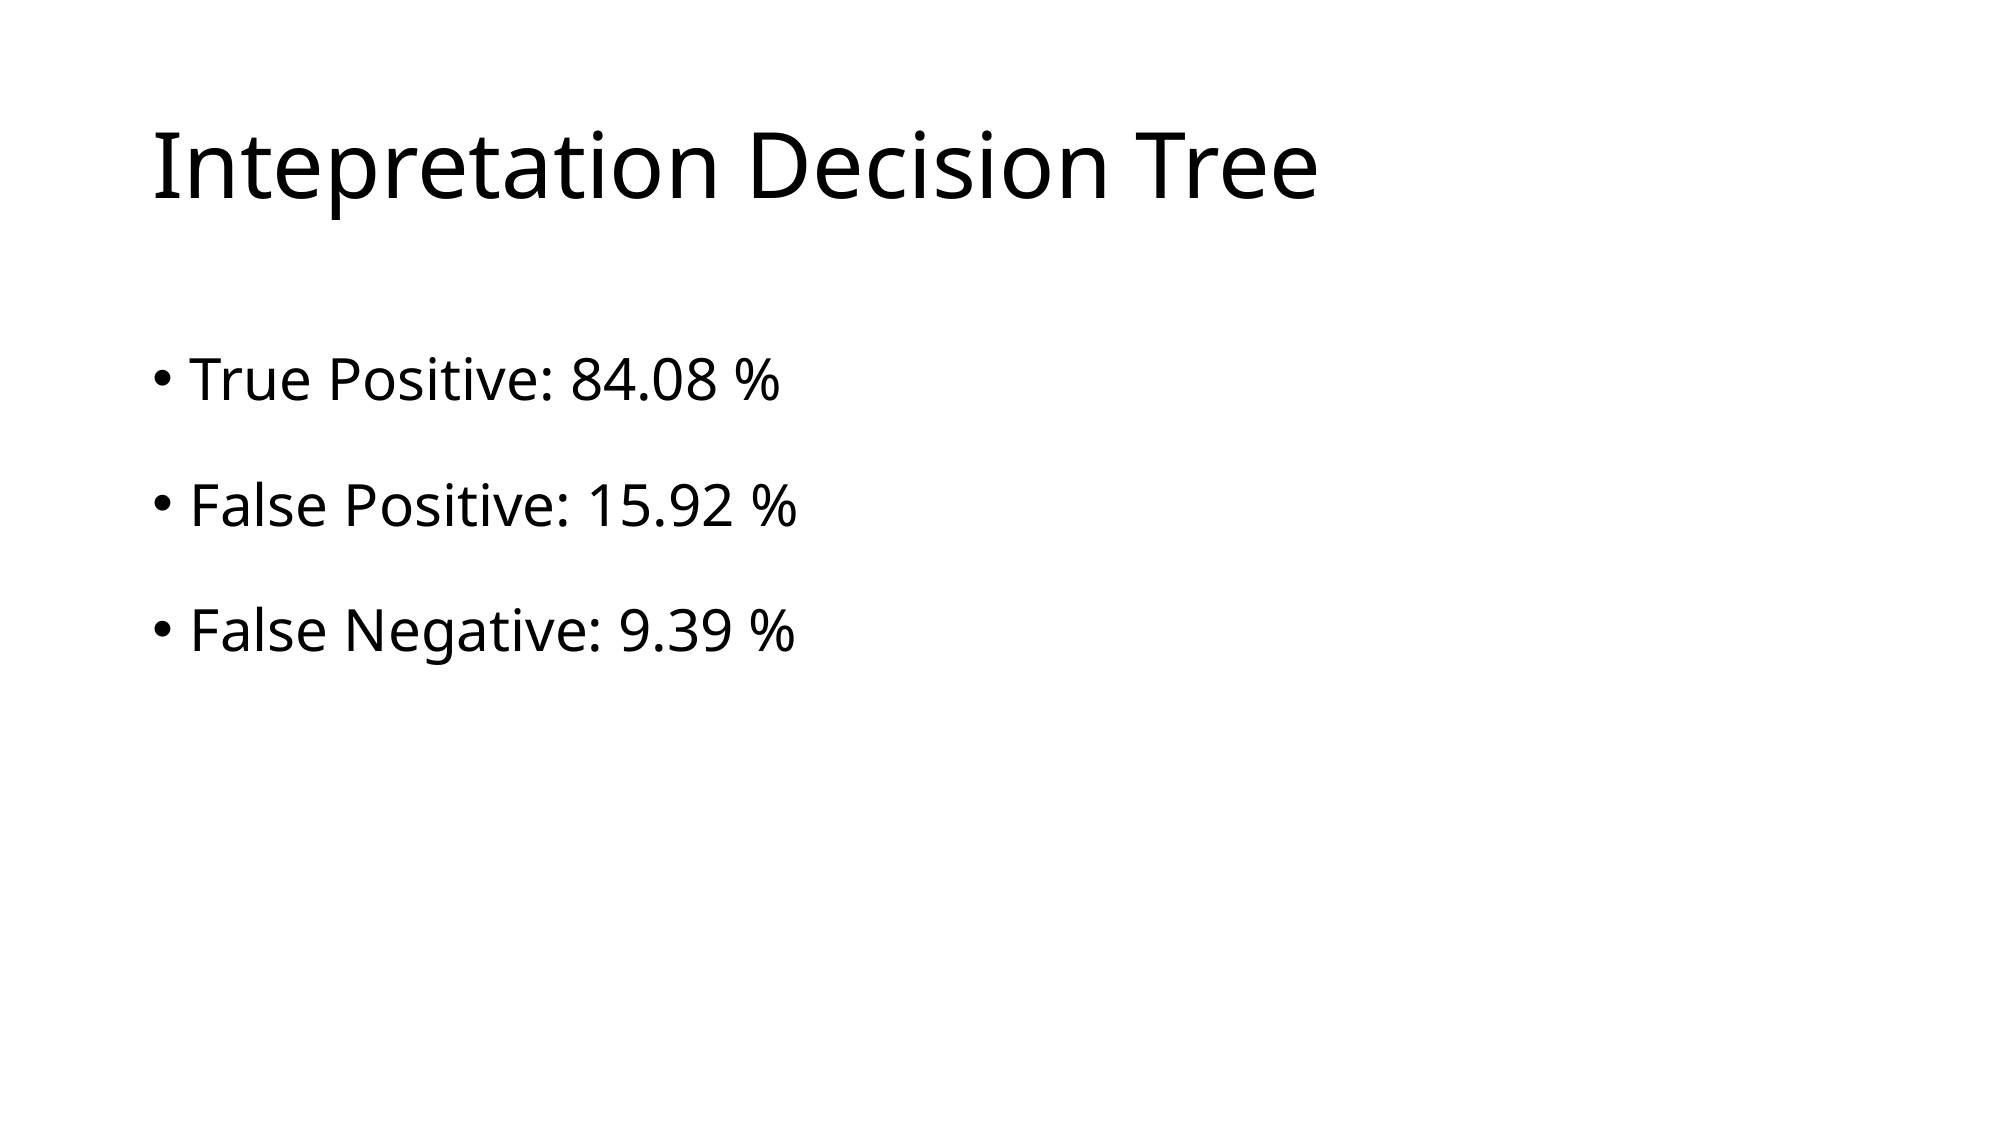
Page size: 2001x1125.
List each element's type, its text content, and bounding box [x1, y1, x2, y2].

list True Positive: 84.08 % False Positive: 15.92 % False Negative: 9.39 % [137, 299, 1863, 1014]
title Intepretation Decision Tree [137, 59, 1863, 278]
